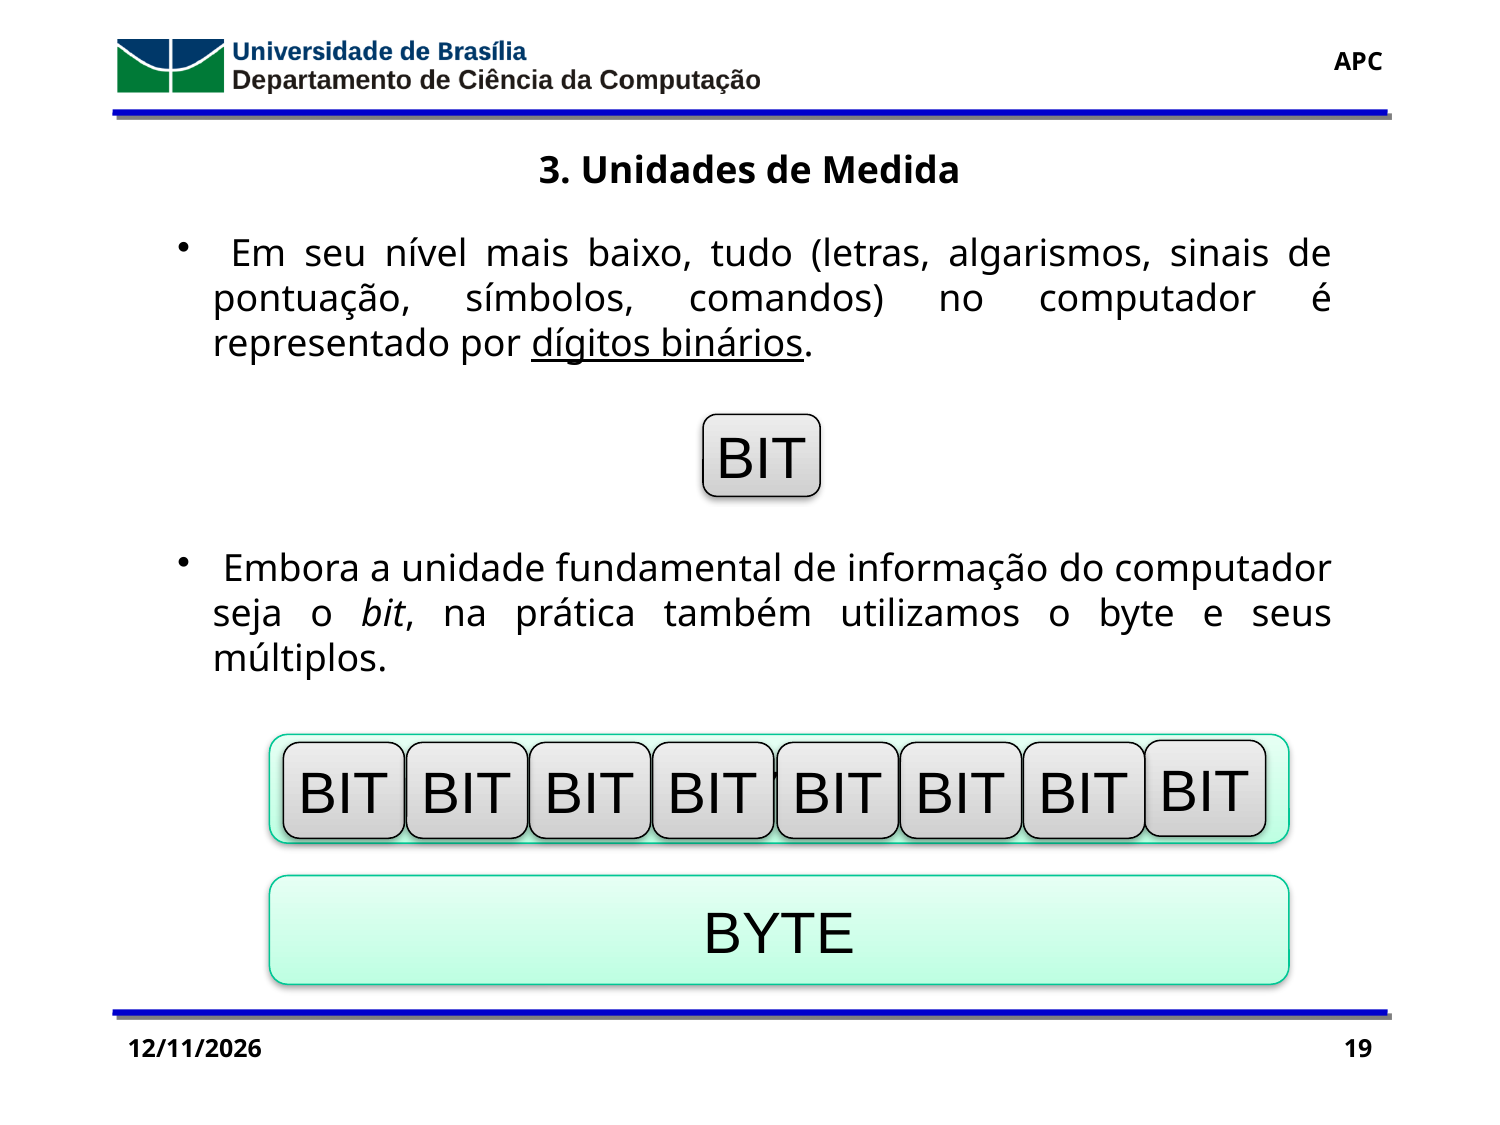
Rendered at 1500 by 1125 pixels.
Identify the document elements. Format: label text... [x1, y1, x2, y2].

text_box 3. Unidades de Medida [112, 138, 1388, 243]
text_box BIT [702, 413, 821, 498]
text_box BIT [653, 741, 775, 840]
text_box BIT [1145, 739, 1267, 837]
text_box BYTE [268, 874, 1290, 986]
text_box BIT [1023, 741, 1146, 840]
text_box BIT [777, 741, 900, 840]
picture [117, 75, 760, 94]
text_box [0, 0, 1500, 75]
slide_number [112, 1024, 426, 1101]
slide_number 19 [1074, 1024, 1388, 1101]
text_box BIT [530, 741, 652, 840]
text_box BIT [900, 741, 1023, 840]
text_box Em seu nível mais baixo, tudo (letras, algarismos, sinais de pontuação, símbolos, comandos) no computador é representado por dígitos binários. Embora a unidade fundamental de informação do computador seja o bit, na prática também utilizamos o byte e seus múltiplos. [162, 243, 1348, 686]
text_box BYTE [268, 733, 1290, 844]
text_box BIT [282, 741, 404, 840]
text_box BIT [405, 741, 529, 840]
